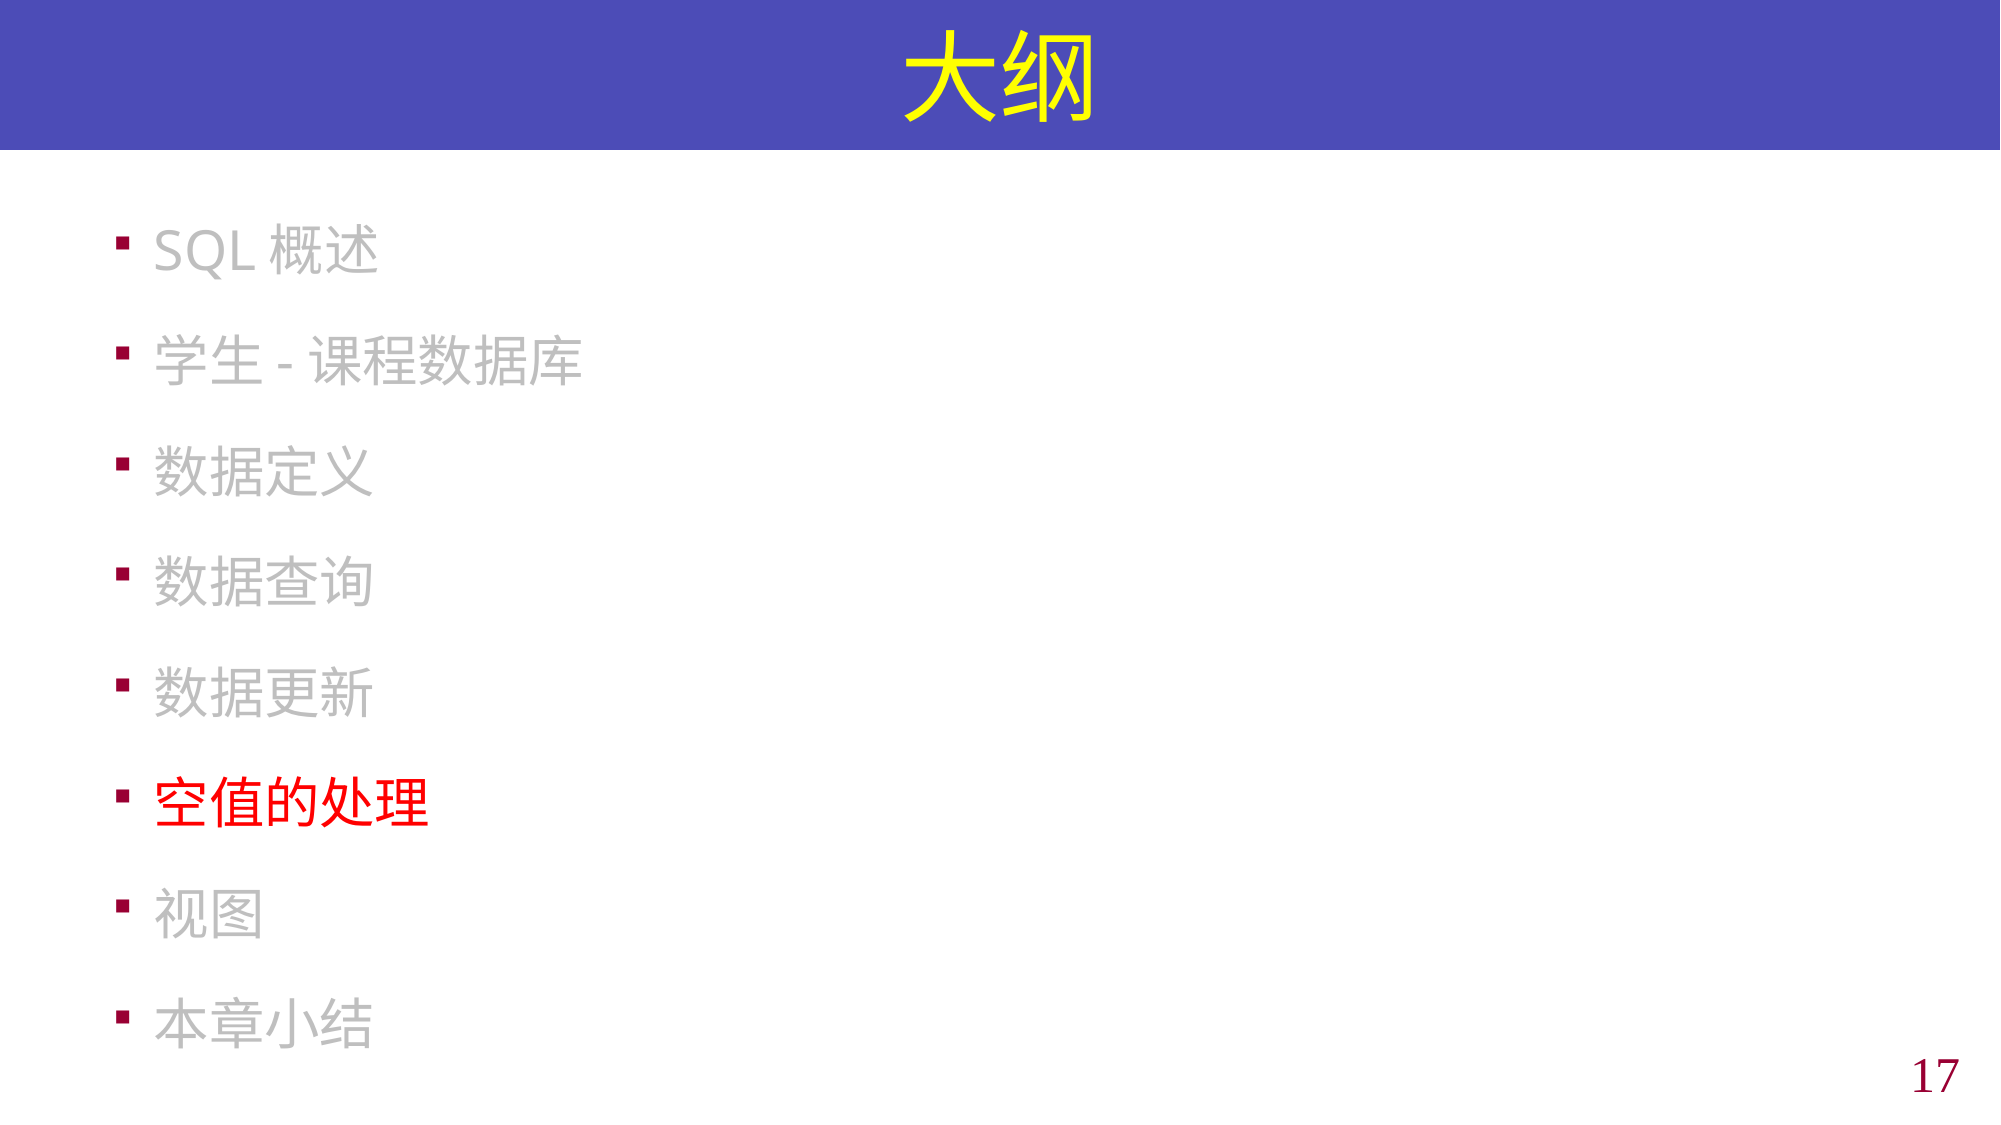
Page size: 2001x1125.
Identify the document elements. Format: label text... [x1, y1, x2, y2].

title 大纲 [0, 0, 2000, 150]
slide_number 16 [1550, 1048, 1975, 1096]
list SQL概述 学生-课程数据库 数据定义 数据查询 数据更新 空值的处理 视图 本章小结 [97, 174, 1904, 1073]
